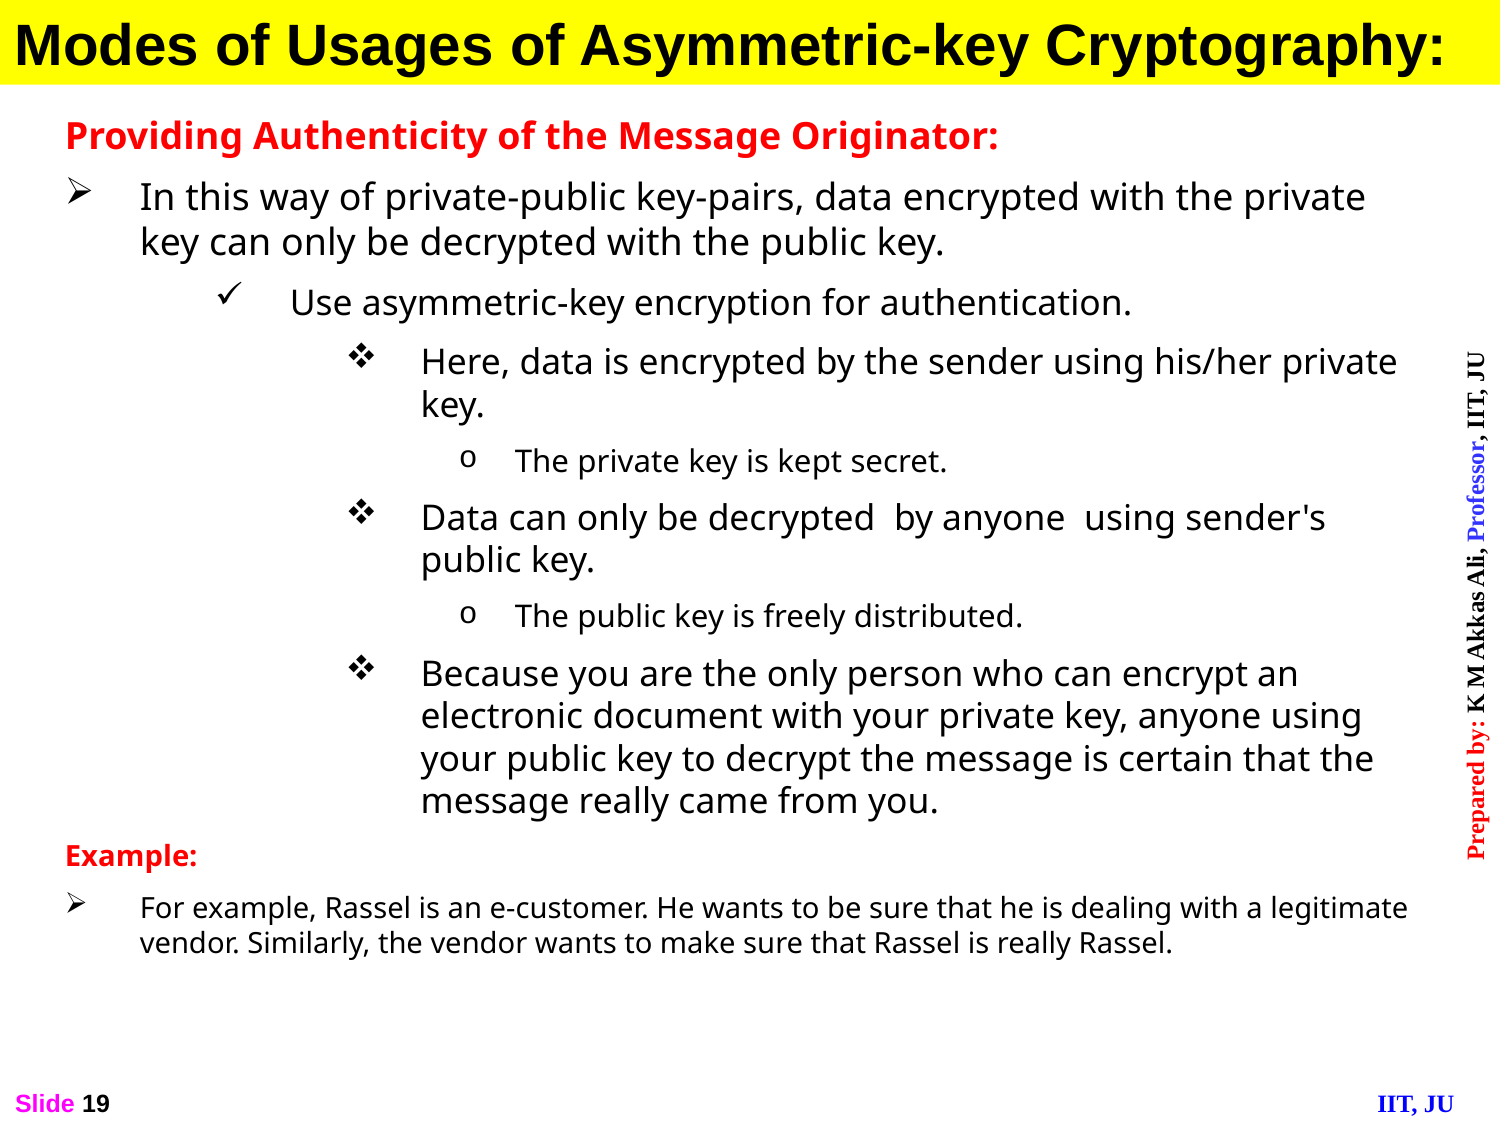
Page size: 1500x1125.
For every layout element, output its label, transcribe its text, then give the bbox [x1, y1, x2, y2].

text_box Providing Authenticity of the Message Originator: In this way of private-public key-pairs, data encrypted with the private key can only be decrypted with the public key. Use asymmetric-key encryption for authentication. Here, data is encrypted by the sender using his/her private key. The private key is kept secret. Data can only be decrypted by anyone using sender's public key. The public key is freely distributed. Because you are the only person who can encrypt an electronic document with your private key, anyone using your public key to decrypt the message is certain that the message really came from you. Example: For example, Rassel is an e-customer. He wants to be sure that he is dealing with a legitimate vendor. Similarly, the vendor wants to make sure that Rassel is really Rassel. [50, 104, 1450, 967]
slide_number Slide 19 [0, 1049, 313, 1125]
text_box Modes of Usages of Asymmetric-key Cryptography: [0, 0, 1500, 85]
